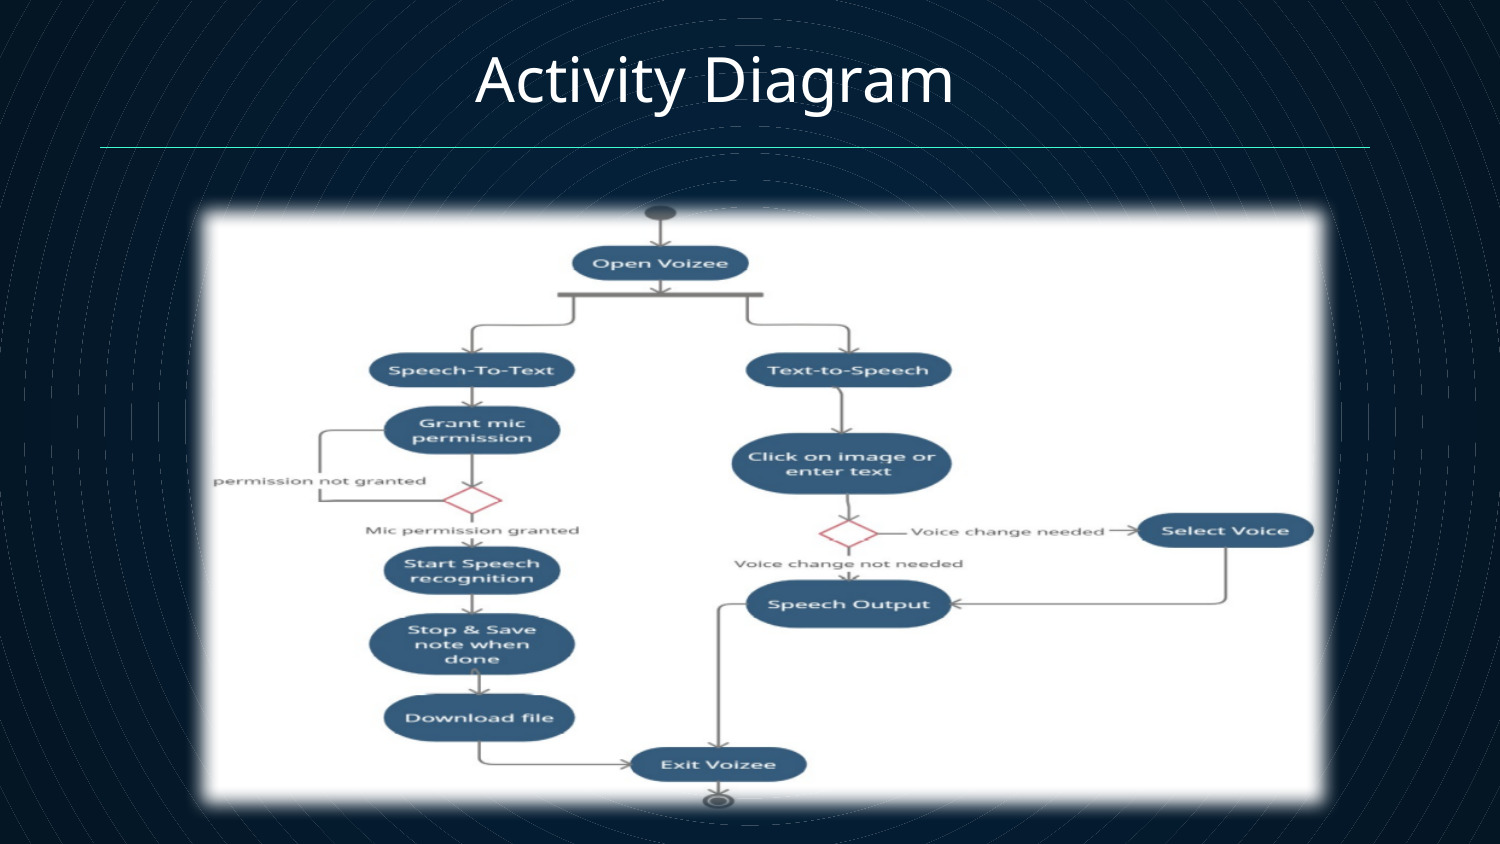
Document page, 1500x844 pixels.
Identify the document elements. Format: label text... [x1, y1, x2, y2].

title Activity Diagram [460, 20, 1040, 131]
picture [183, 193, 1342, 822]
subtitle [1346, 287, 1491, 822]
